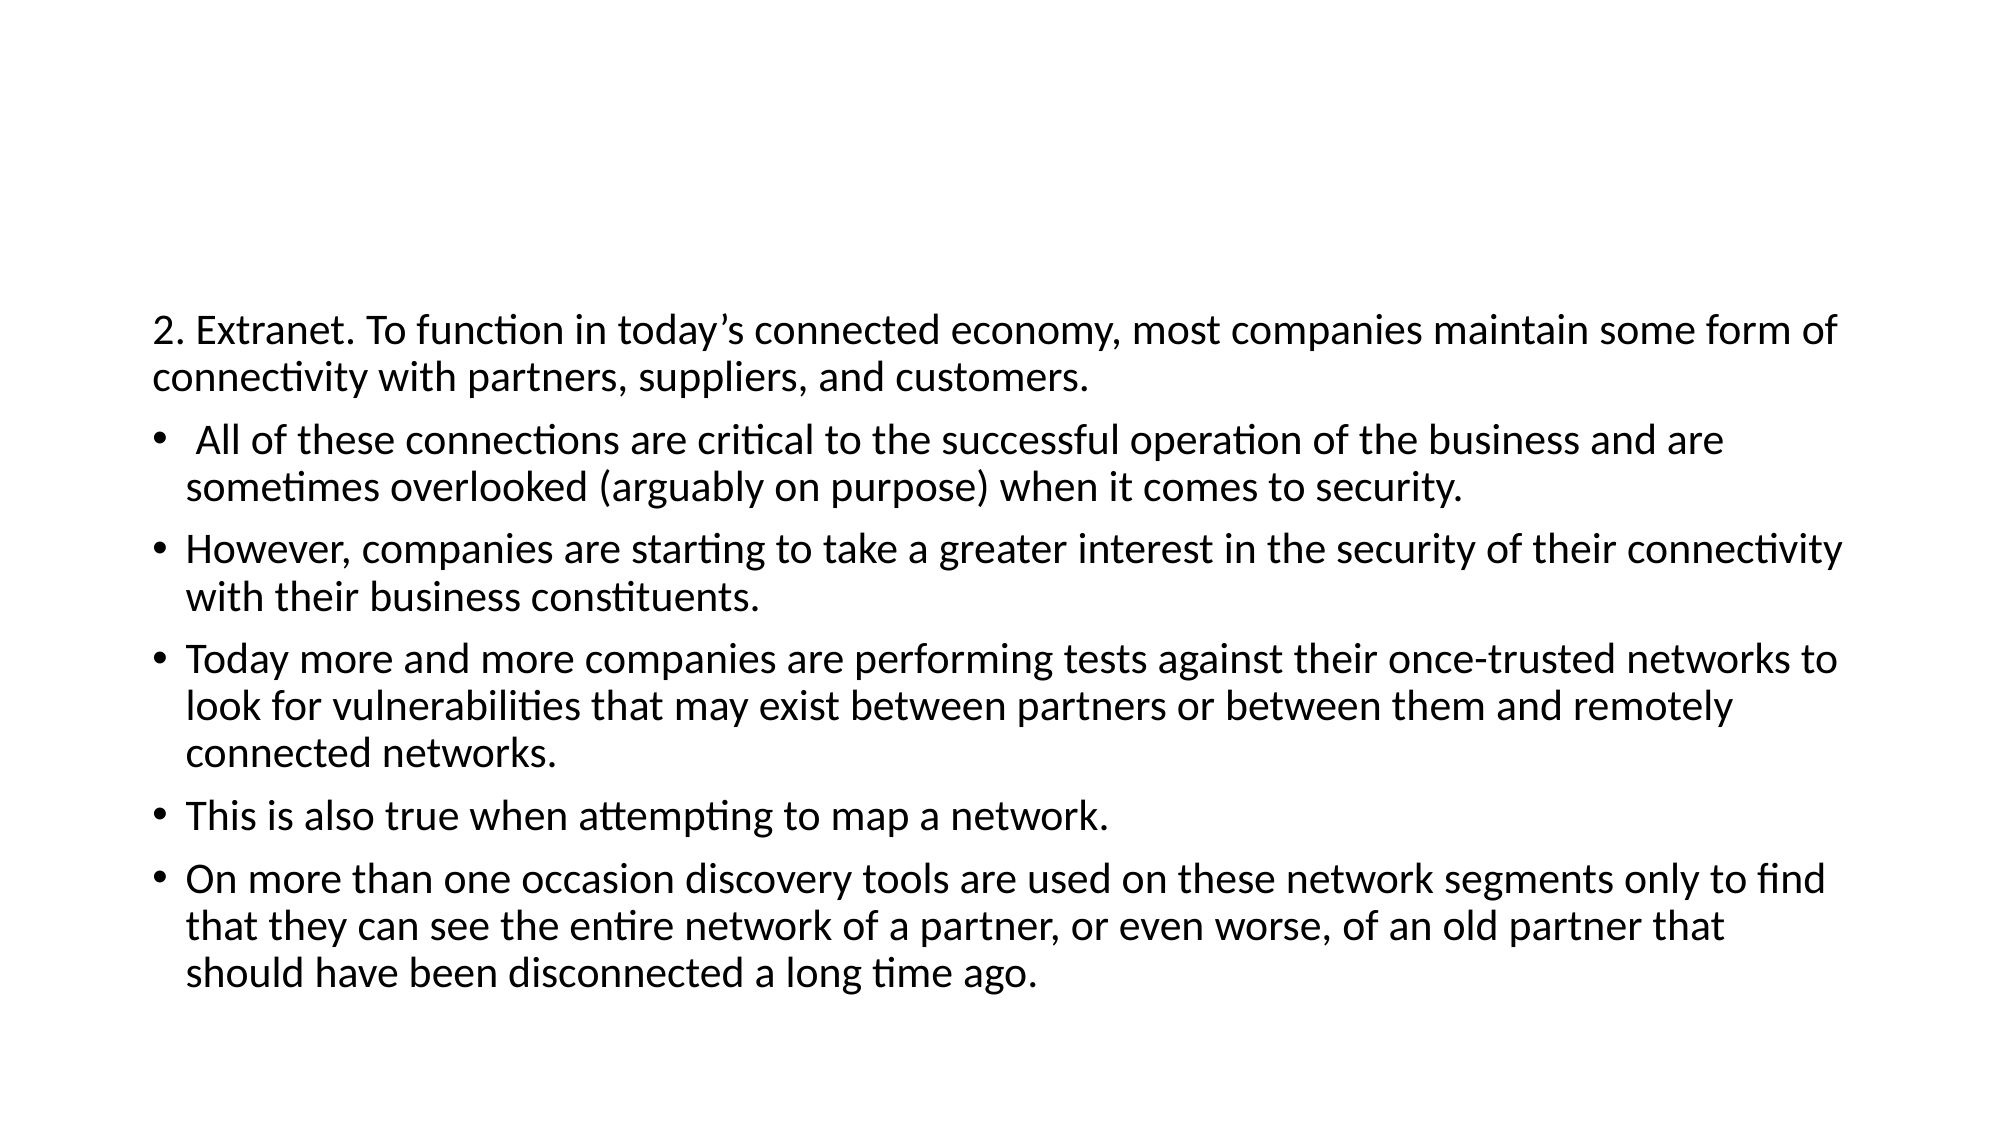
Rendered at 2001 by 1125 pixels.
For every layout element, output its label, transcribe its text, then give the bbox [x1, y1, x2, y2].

list 2. Extranet. To function in today’s connected economy, most companies maintain some form of connectivity with partners, suppliers, and customers. All of these connections are critical to the successful operation of the business and are sometimes overlooked (arguably on purpose) when it comes to security. However, companies are starting to take a greater interest in the security of their connectivity with their business constituents. Today more and more companies are performing tests against their once-trusted networks to look for vulnerabilities that may exist between partners or between them and remotely connected networks. This is also true when attempting to map a network. On more than one occasion discovery tools are used on these network segments only to find that they can see the entire network of a partner, or even worse, of an old partner that should have been disconnected a long time ago. [137, 299, 1863, 1014]
